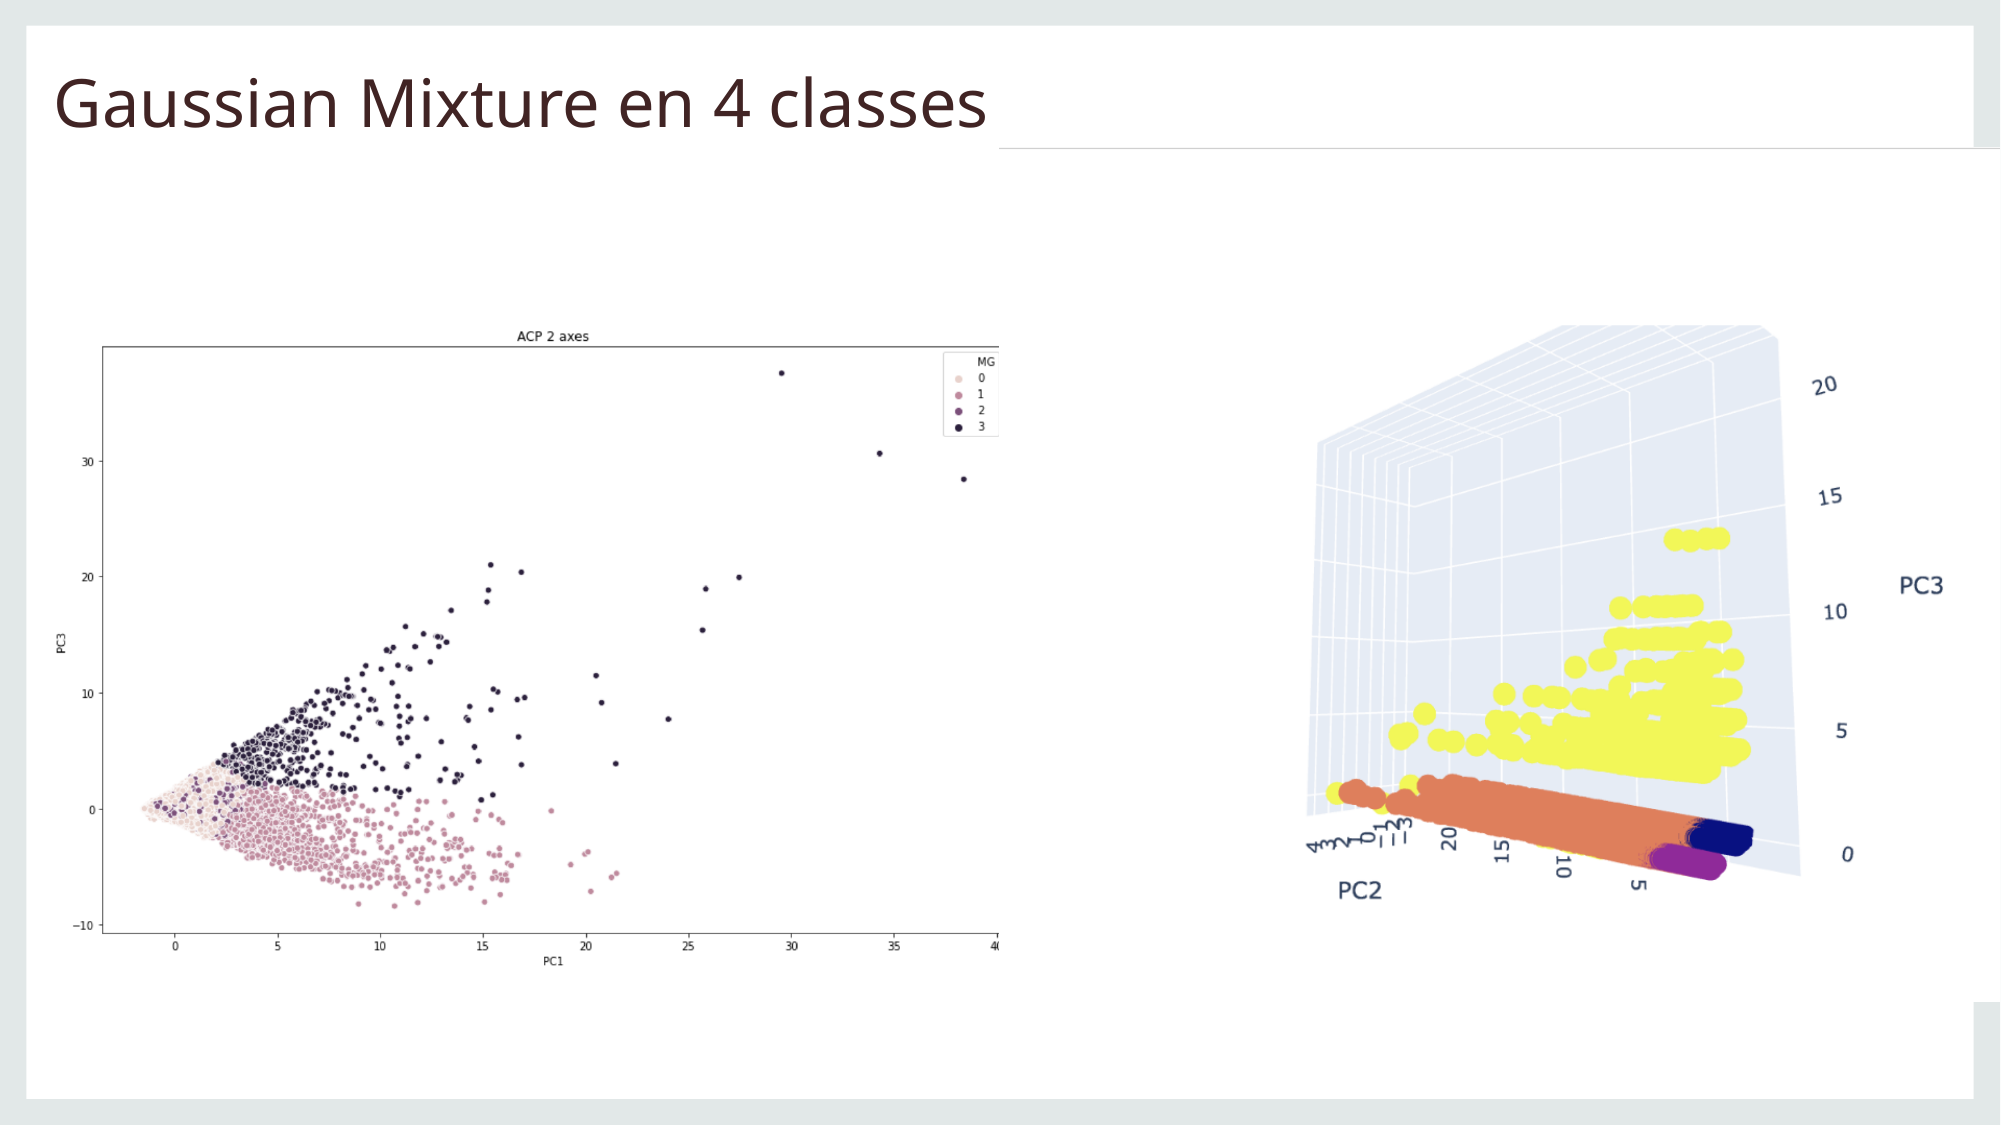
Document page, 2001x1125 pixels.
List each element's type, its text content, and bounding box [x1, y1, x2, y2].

title Gaussian Mixture en 4 classes [38, 0, 1702, 149]
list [38, 325, 999, 977]
picture [999, 147, 2000, 1003]
